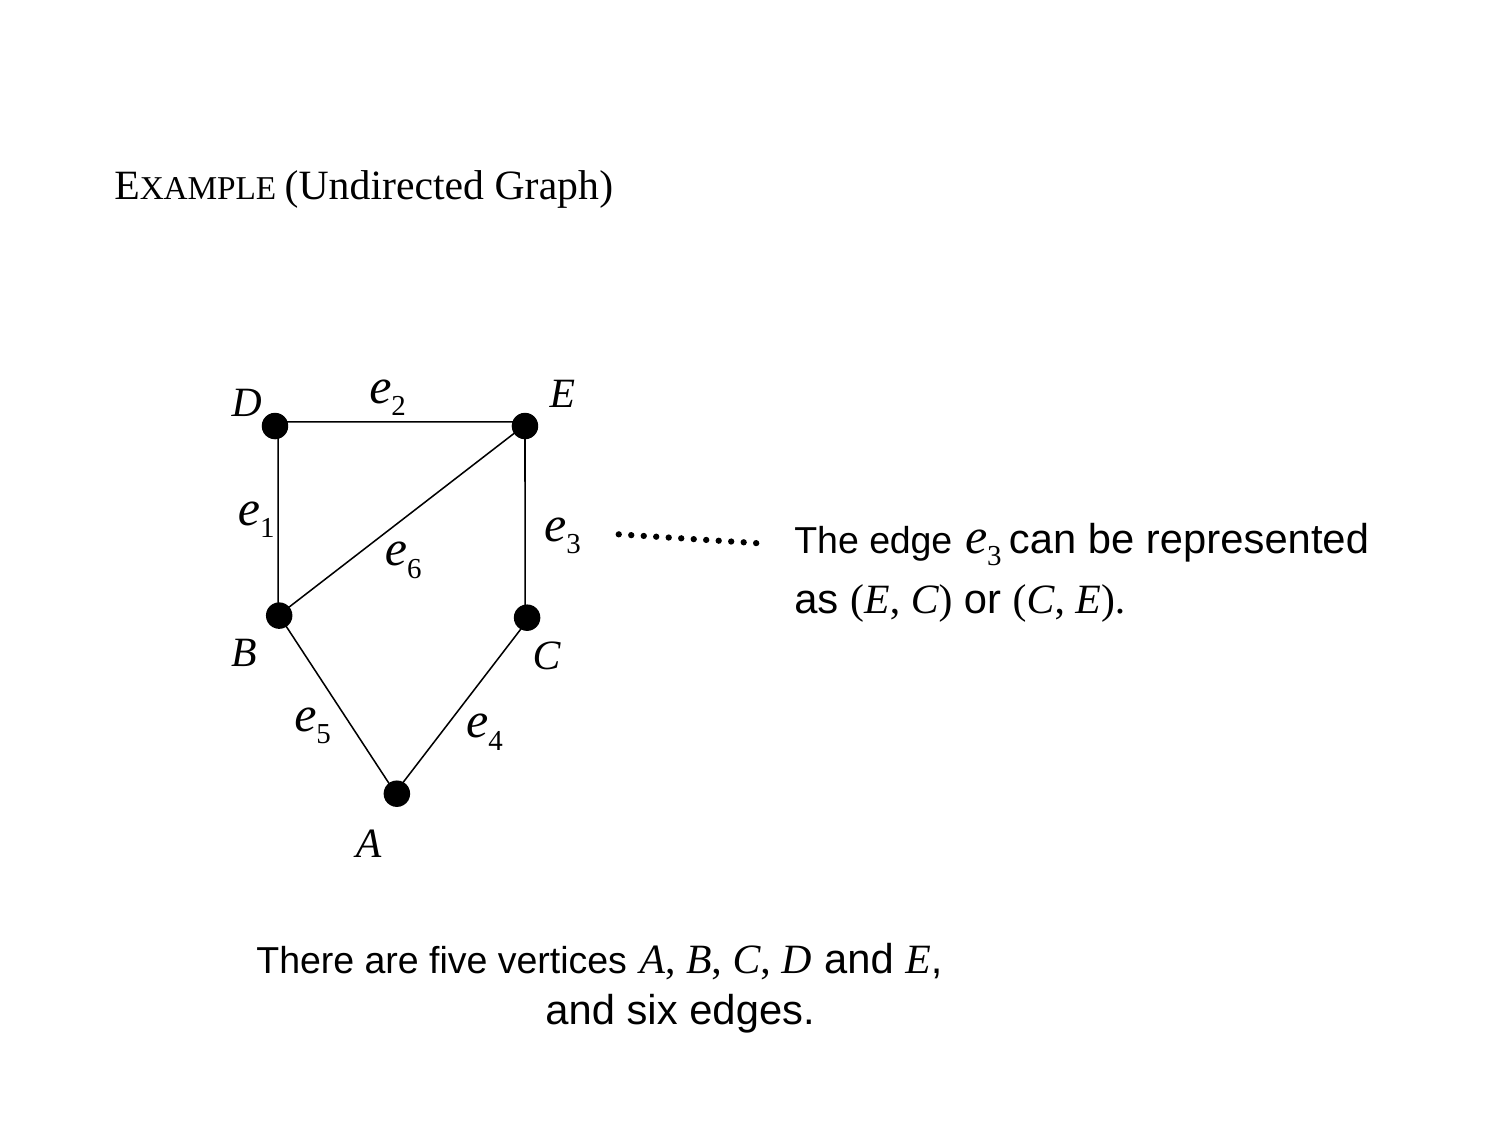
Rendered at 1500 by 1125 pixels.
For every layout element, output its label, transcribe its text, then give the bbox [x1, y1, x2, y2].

text_box e4 [451, 680, 518, 764]
text_box [512, 413, 538, 439]
text_box e6 [369, 508, 437, 592]
text_box [277, 413, 287, 421]
text_box There are five vertices A, B, C, D and E, and six edges. [241, 915, 969, 1041]
text_box [514, 605, 540, 625]
text_box [264, 422, 288, 439]
text_box E [534, 358, 591, 423]
text_box A [341, 808, 397, 873]
text_box e5 [279, 674, 346, 758]
text_box [266, 603, 292, 629]
text_box e3 [529, 483, 596, 567]
text_box e2 [354, 346, 421, 421]
text_box D [216, 367, 277, 433]
text_box EXAMPLE (Undirected Graph) [99, 149, 629, 215]
text_box B [216, 617, 272, 683]
text_box e1 [223, 467, 290, 551]
text_box The edge e3 can be represented as (E, C) or (C, E). [779, 496, 1396, 629]
text_box [384, 781, 410, 807]
text_box C [517, 620, 576, 686]
text_box e2 [354, 422, 421, 429]
